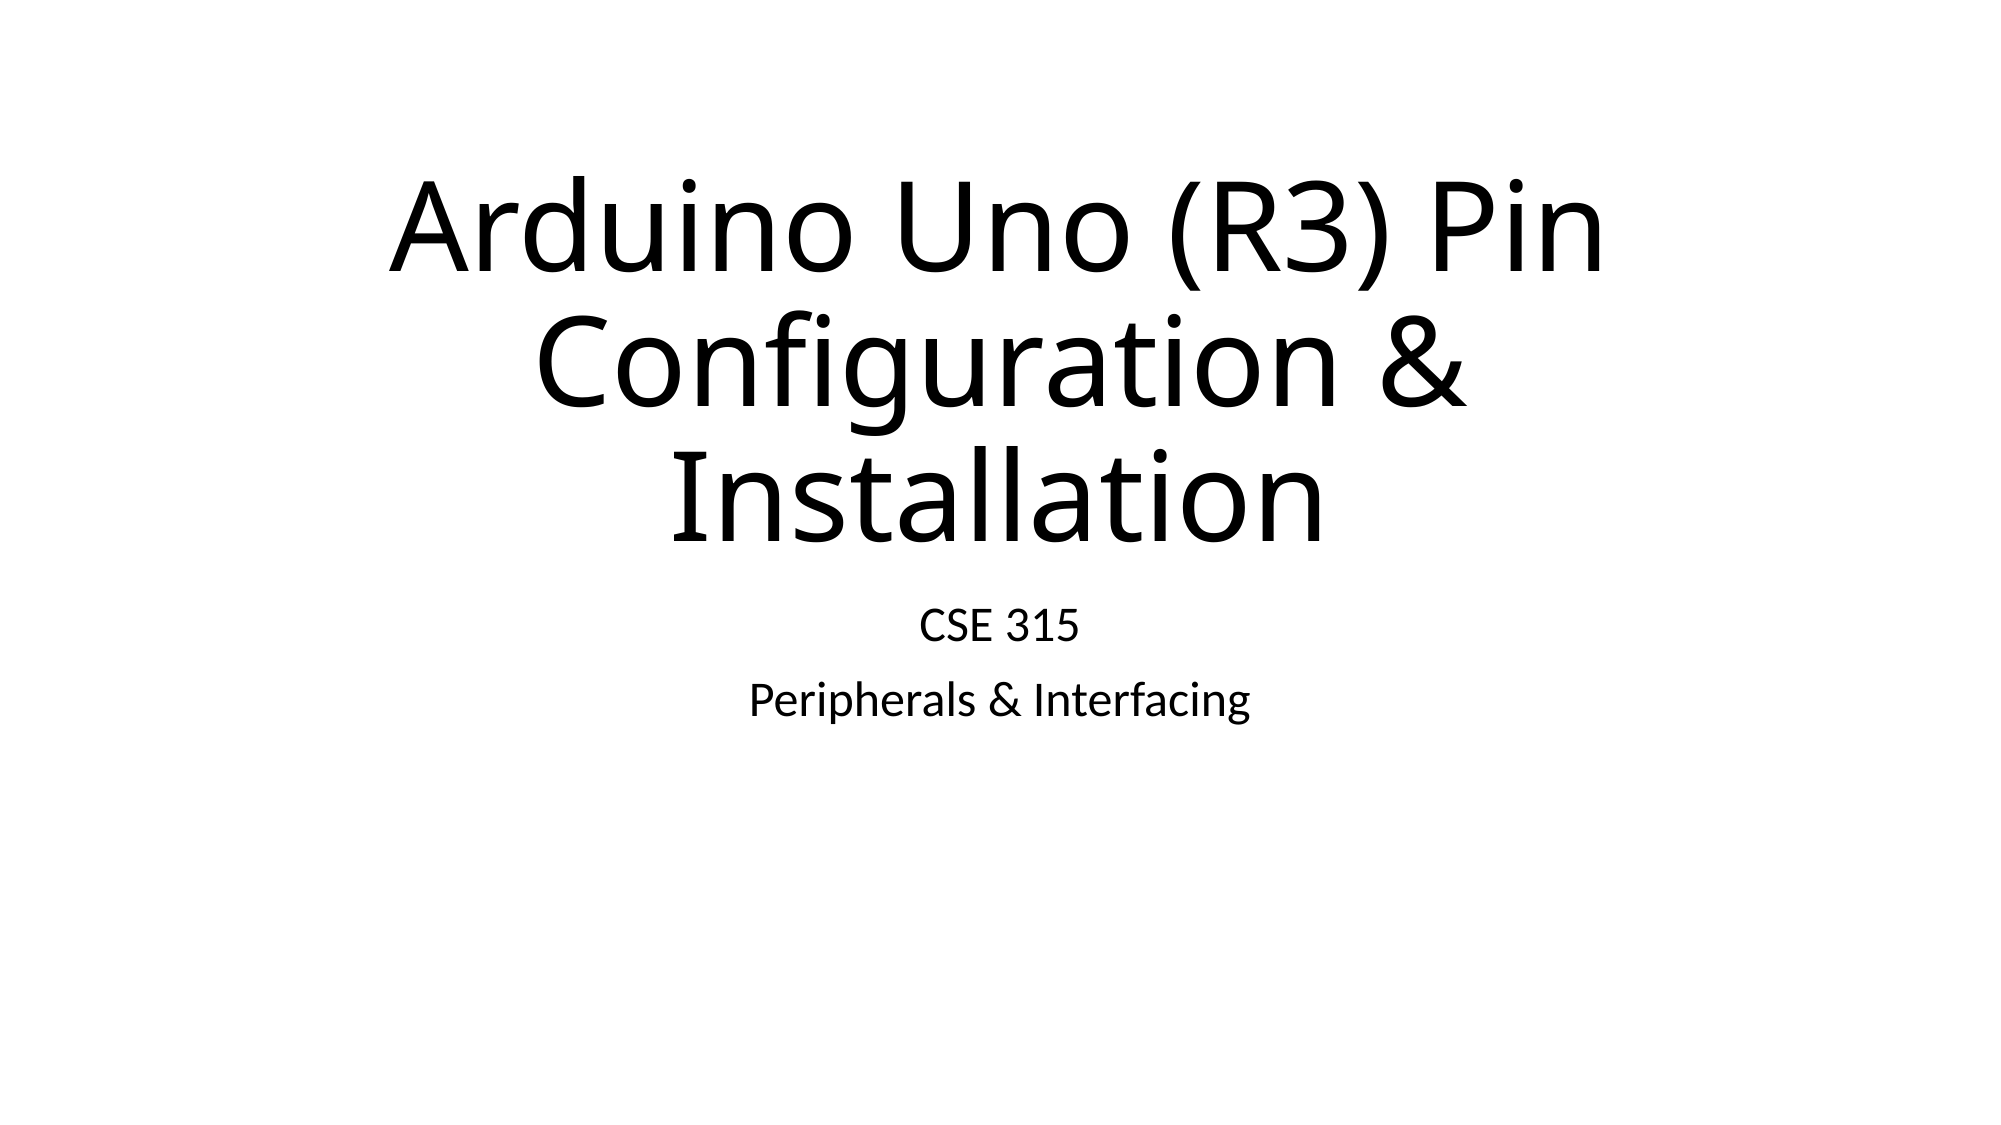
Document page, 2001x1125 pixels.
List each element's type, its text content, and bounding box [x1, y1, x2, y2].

title Arduino Uno (R3) Pin Configuration & Installation [249, 184, 1750, 576]
subtitle CSE 315 Peripherals & Interfacing [249, 590, 1750, 863]
